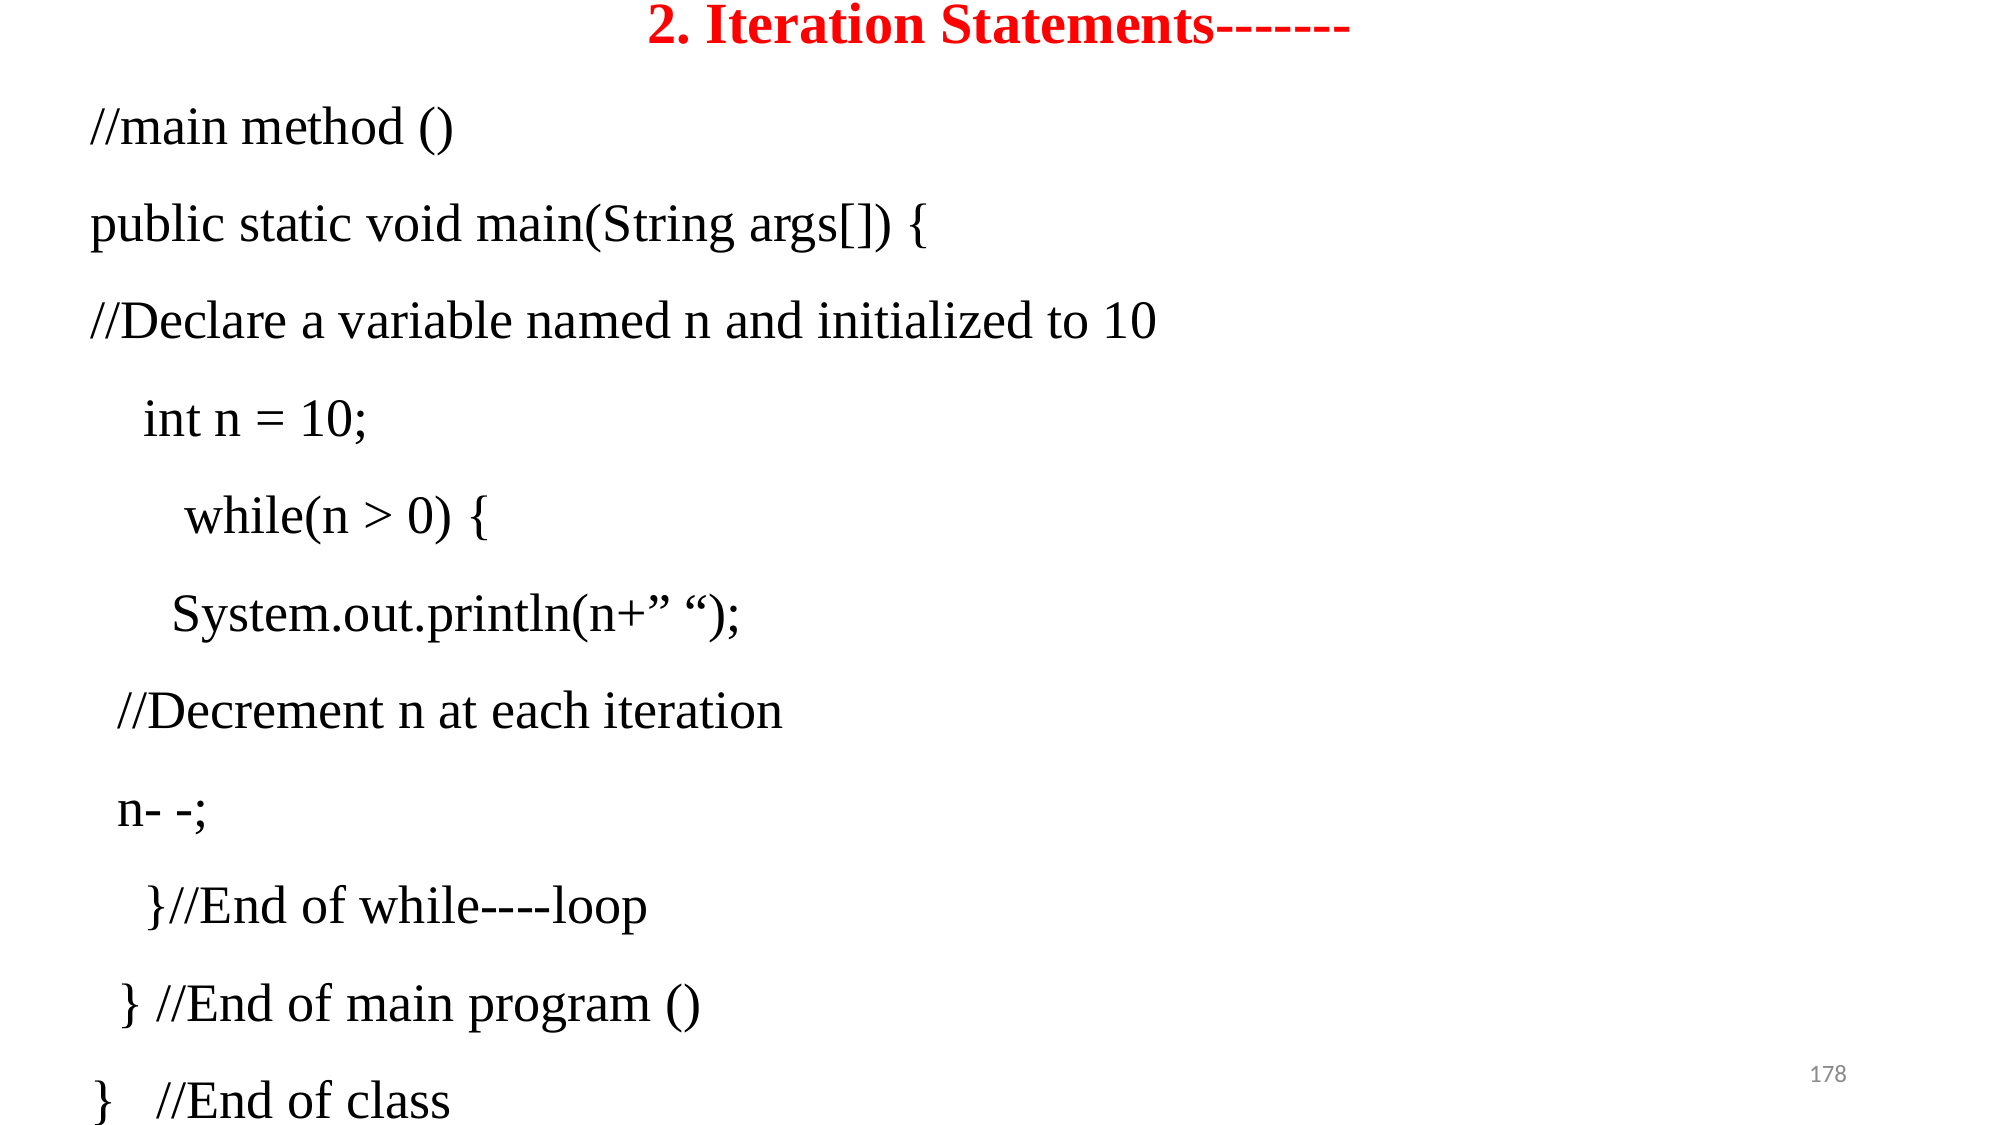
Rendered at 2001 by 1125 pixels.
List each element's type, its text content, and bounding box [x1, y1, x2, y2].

title 2. Iteration Statements------- [324, 0, 1675, 50]
slide_number 178 [1412, 1042, 1863, 1103]
list //main method () public static void main(String args[]) { //Declare a variable named n and initialized to 10 int n = 10; while(n > 0) { System.out.println(n+” “); //Decrement n at each iteration n- -; }//End of while----loop } //End of main program () } //End of class [0, 50, 2000, 1125]
